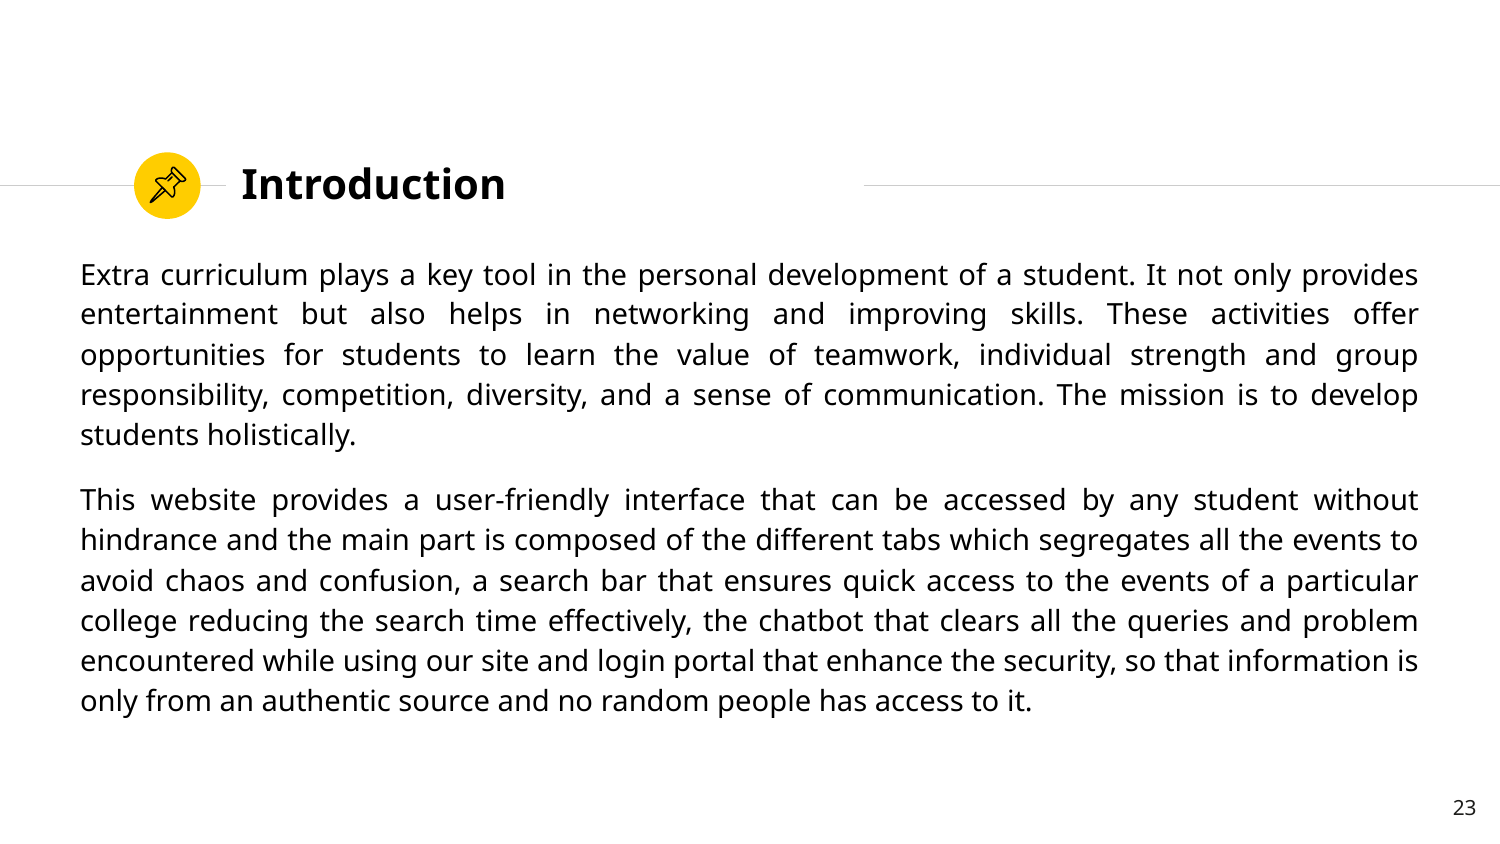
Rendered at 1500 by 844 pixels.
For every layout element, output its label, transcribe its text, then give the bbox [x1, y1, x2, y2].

title Introduction [226, 146, 863, 219]
slide_number ‹#› [1401, 779, 1492, 844]
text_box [150, 166, 186, 203]
list Extra curriculum plays a key tool in the personal development of a student. It not only provides entertainment but also helps in networking and improving skills. These activities offer opportunities for students to learn the value of teamwork, individual strength and group responsibility, competition, diversity, and a sense of communication. The mission is to develop students holistically. This website provides a user-friendly interface that can be accessed by any student without hindrance and the main part is composed of the different tabs which segregates all the events to avoid chaos and confusion, a search bar that ensures quick access to the events of a particular college reducing the search time effectively, the chatbot that clears all the queries and problem encountered while using our site and login portal that enhance the security, so that information is only from an authentic source and no random people has access to it. [64, 235, 1436, 747]
